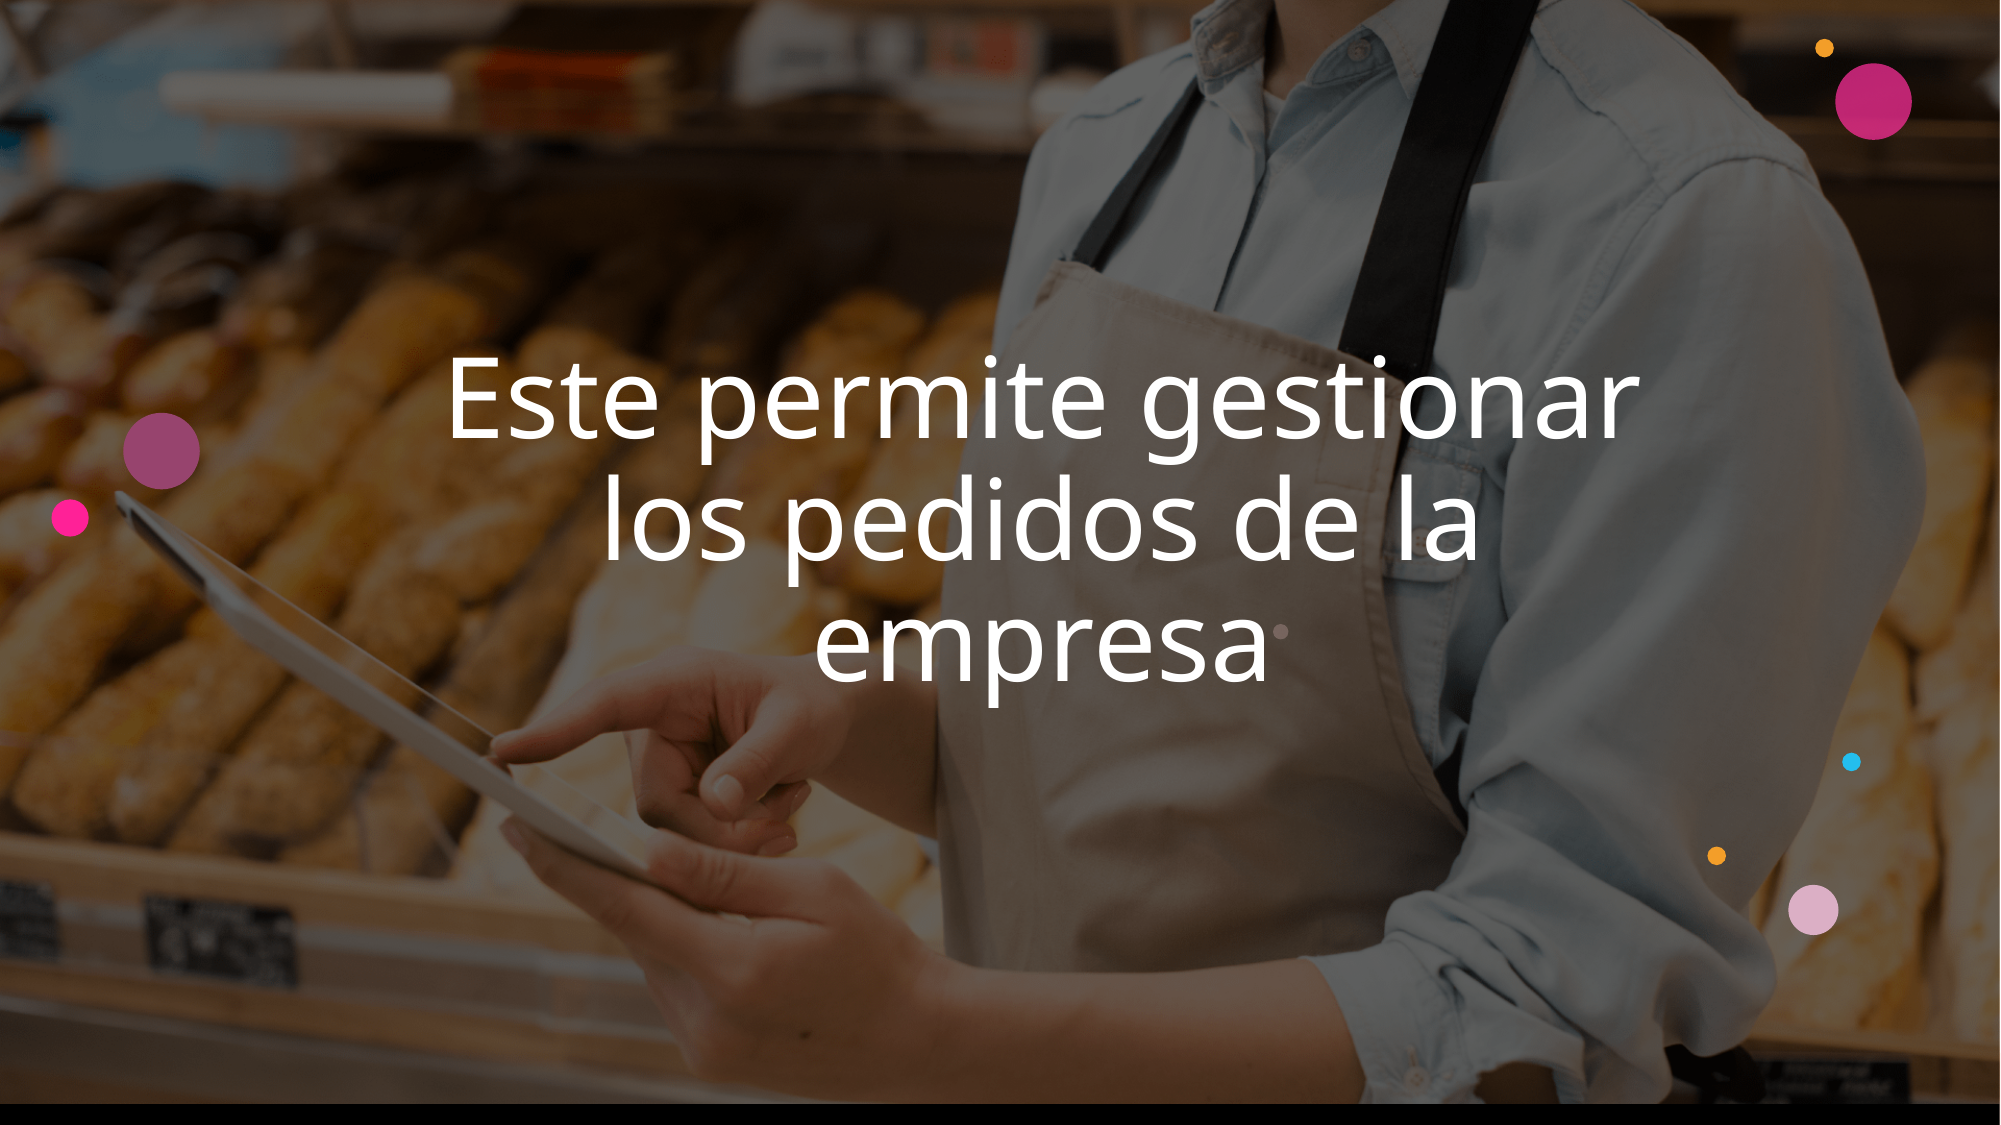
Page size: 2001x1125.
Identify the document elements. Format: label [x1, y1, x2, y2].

text_box [0, 1104, 2000, 1125]
text_box [51, 38, 1912, 936]
picture [0, 0, 2000, 1104]
